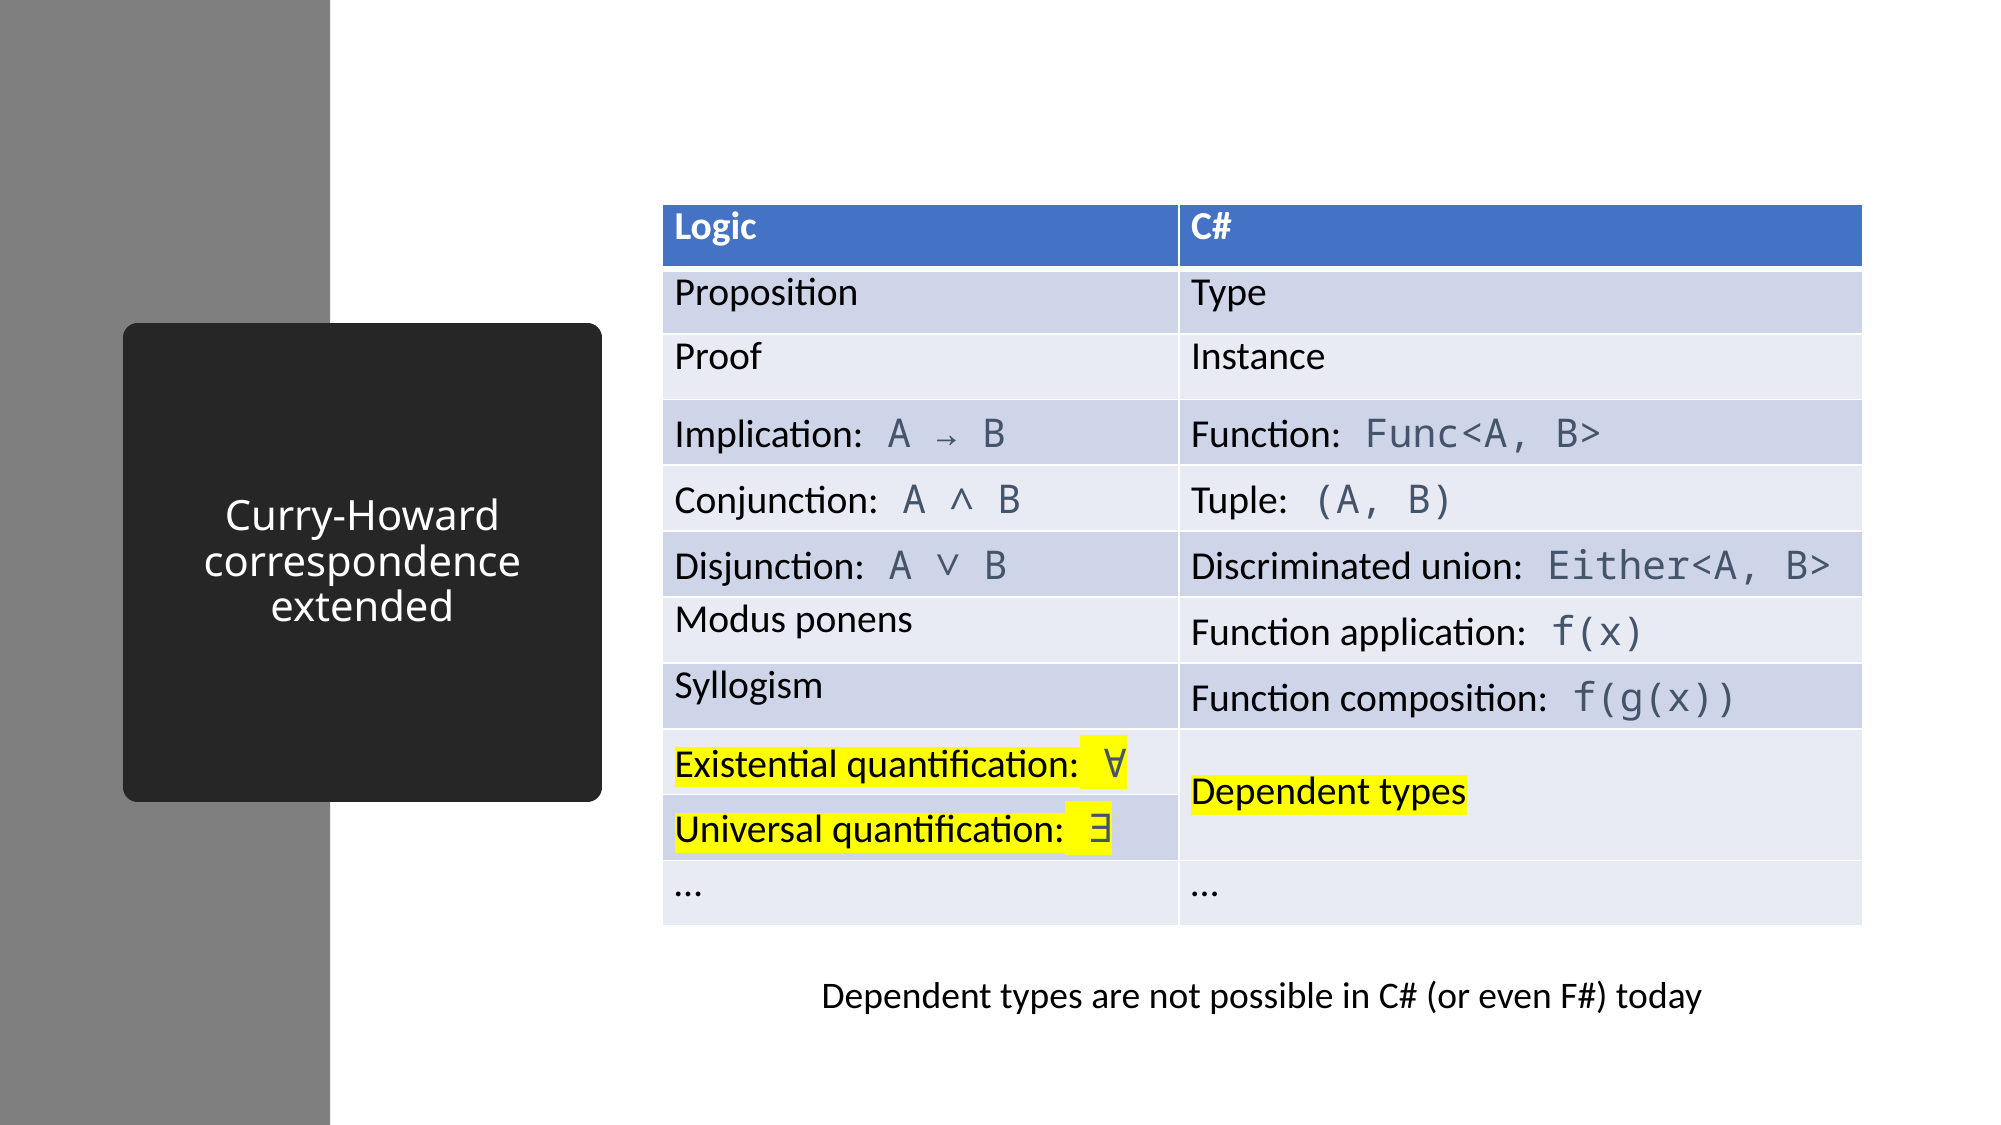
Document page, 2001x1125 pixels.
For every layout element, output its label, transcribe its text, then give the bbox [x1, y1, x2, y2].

table_cell Proposition [663, 272, 1178, 333]
table_cell Existential quantification: ∀ [663, 730, 1178, 794]
text_box Dependent types are not possible in C# (or even F#) today [662, 963, 1863, 1024]
table_header Logic [663, 205, 1178, 266]
table_cell Implication: A → B [663, 400, 1178, 464]
table_cell Proof [663, 335, 1178, 399]
table_cell Disjunction: A ∨ B [663, 532, 1178, 596]
table_cell Universal quantification: ∃ [663, 795, 1178, 860]
title Curry-Howard correspondence extended [137, 337, 588, 788]
table_cell Tuple: (A, B) [1180, 466, 1862, 530]
table_cell Conjunction: A ∧ B [663, 466, 1178, 530]
table_cell Function application: f(x) [1180, 598, 1862, 662]
table_cell Dependent types [1180, 730, 1862, 860]
table_cell Modus ponens [663, 598, 1178, 662]
text_box [0, 0, 331, 1125]
table_cell Discriminated union: Either<A, B> [1180, 532, 1862, 596]
table_cell … [1180, 861, 1862, 925]
table_header C# [1180, 205, 1862, 266]
table_cell Function composition: f(g(x)) [1180, 664, 1862, 728]
table_cell Instance [1180, 335, 1862, 399]
table_cell … [663, 861, 1178, 925]
table_cell Function: Func<A, B> [1180, 400, 1862, 464]
table_cell Syllogism [663, 664, 1178, 728]
table_cell Type [1180, 272, 1862, 333]
